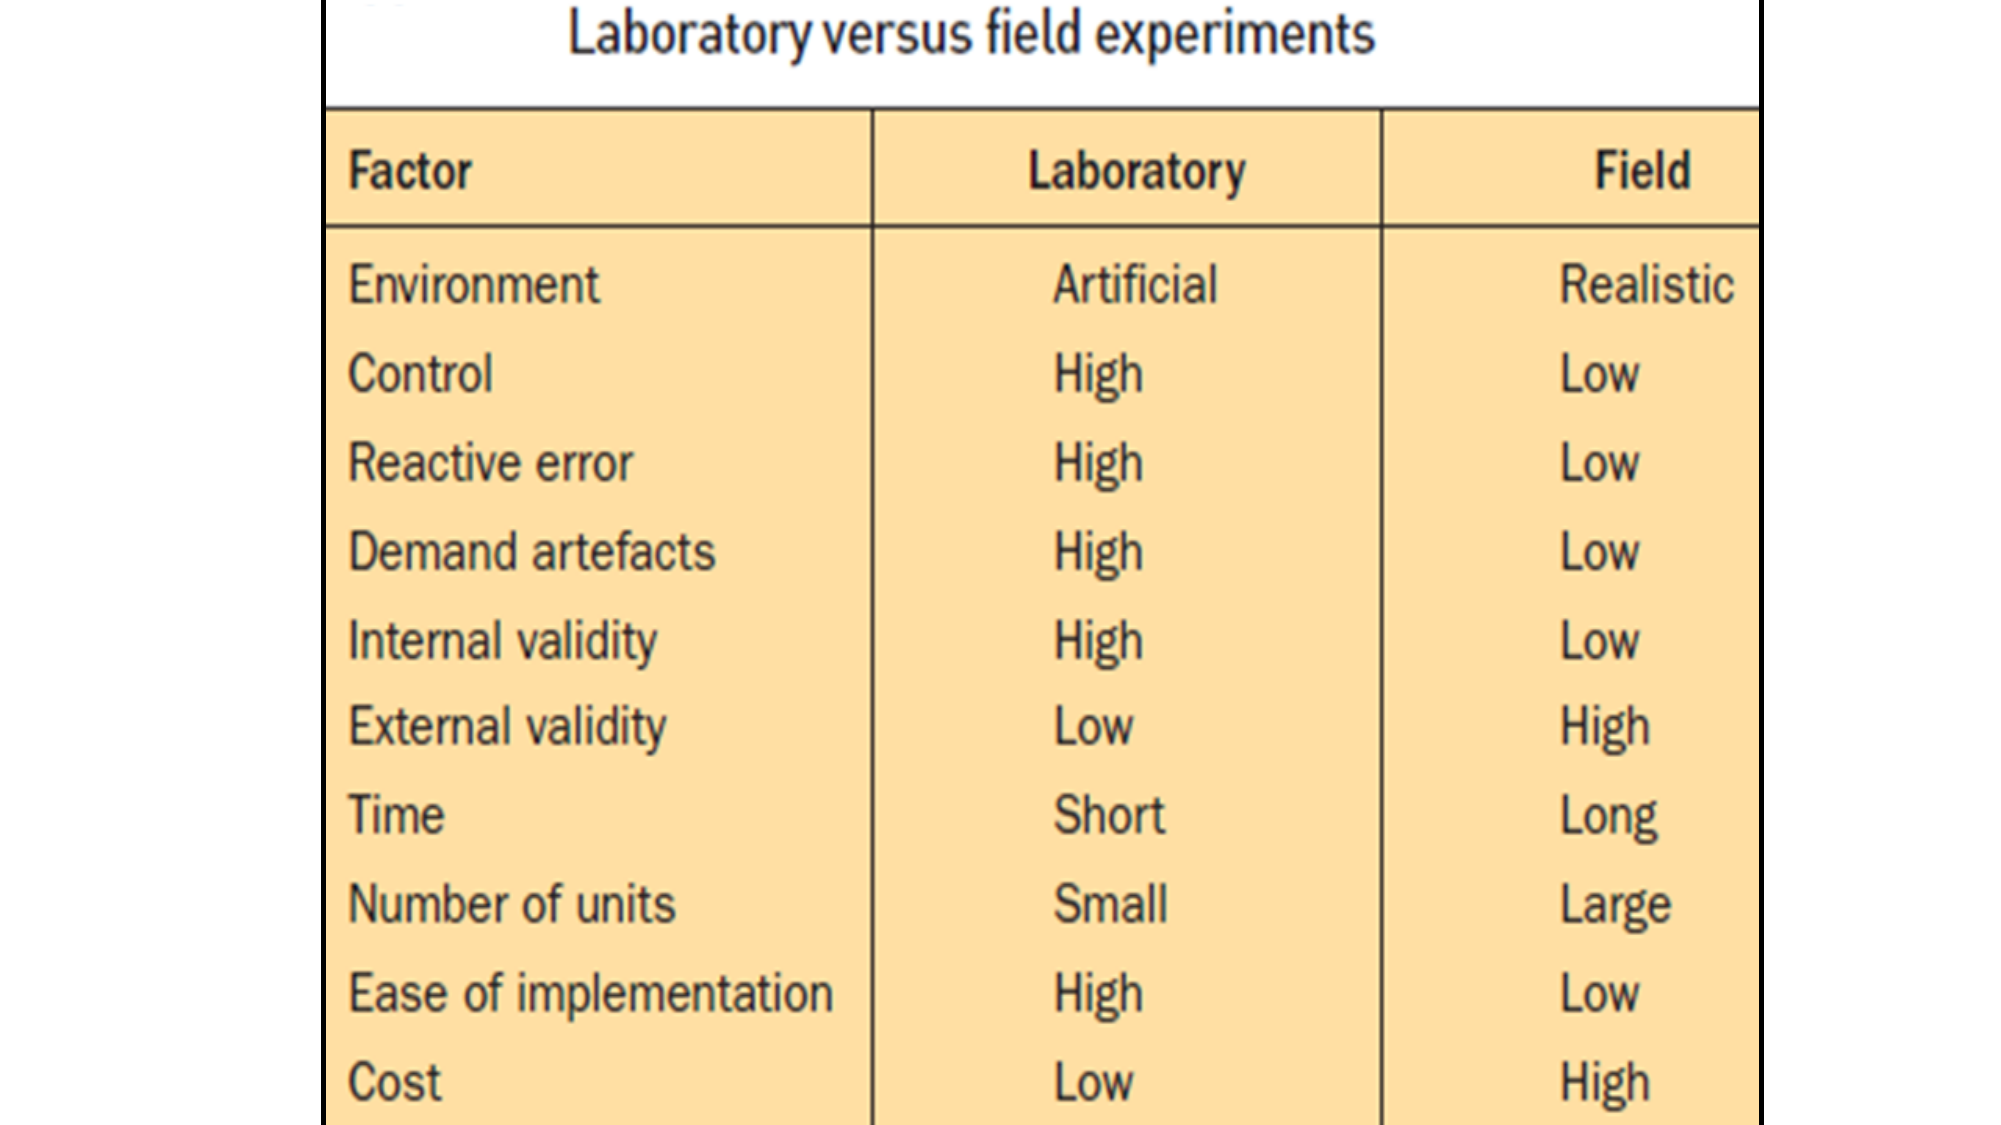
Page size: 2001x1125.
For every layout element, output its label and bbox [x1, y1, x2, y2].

picture [325, 0, 1760, 1125]
